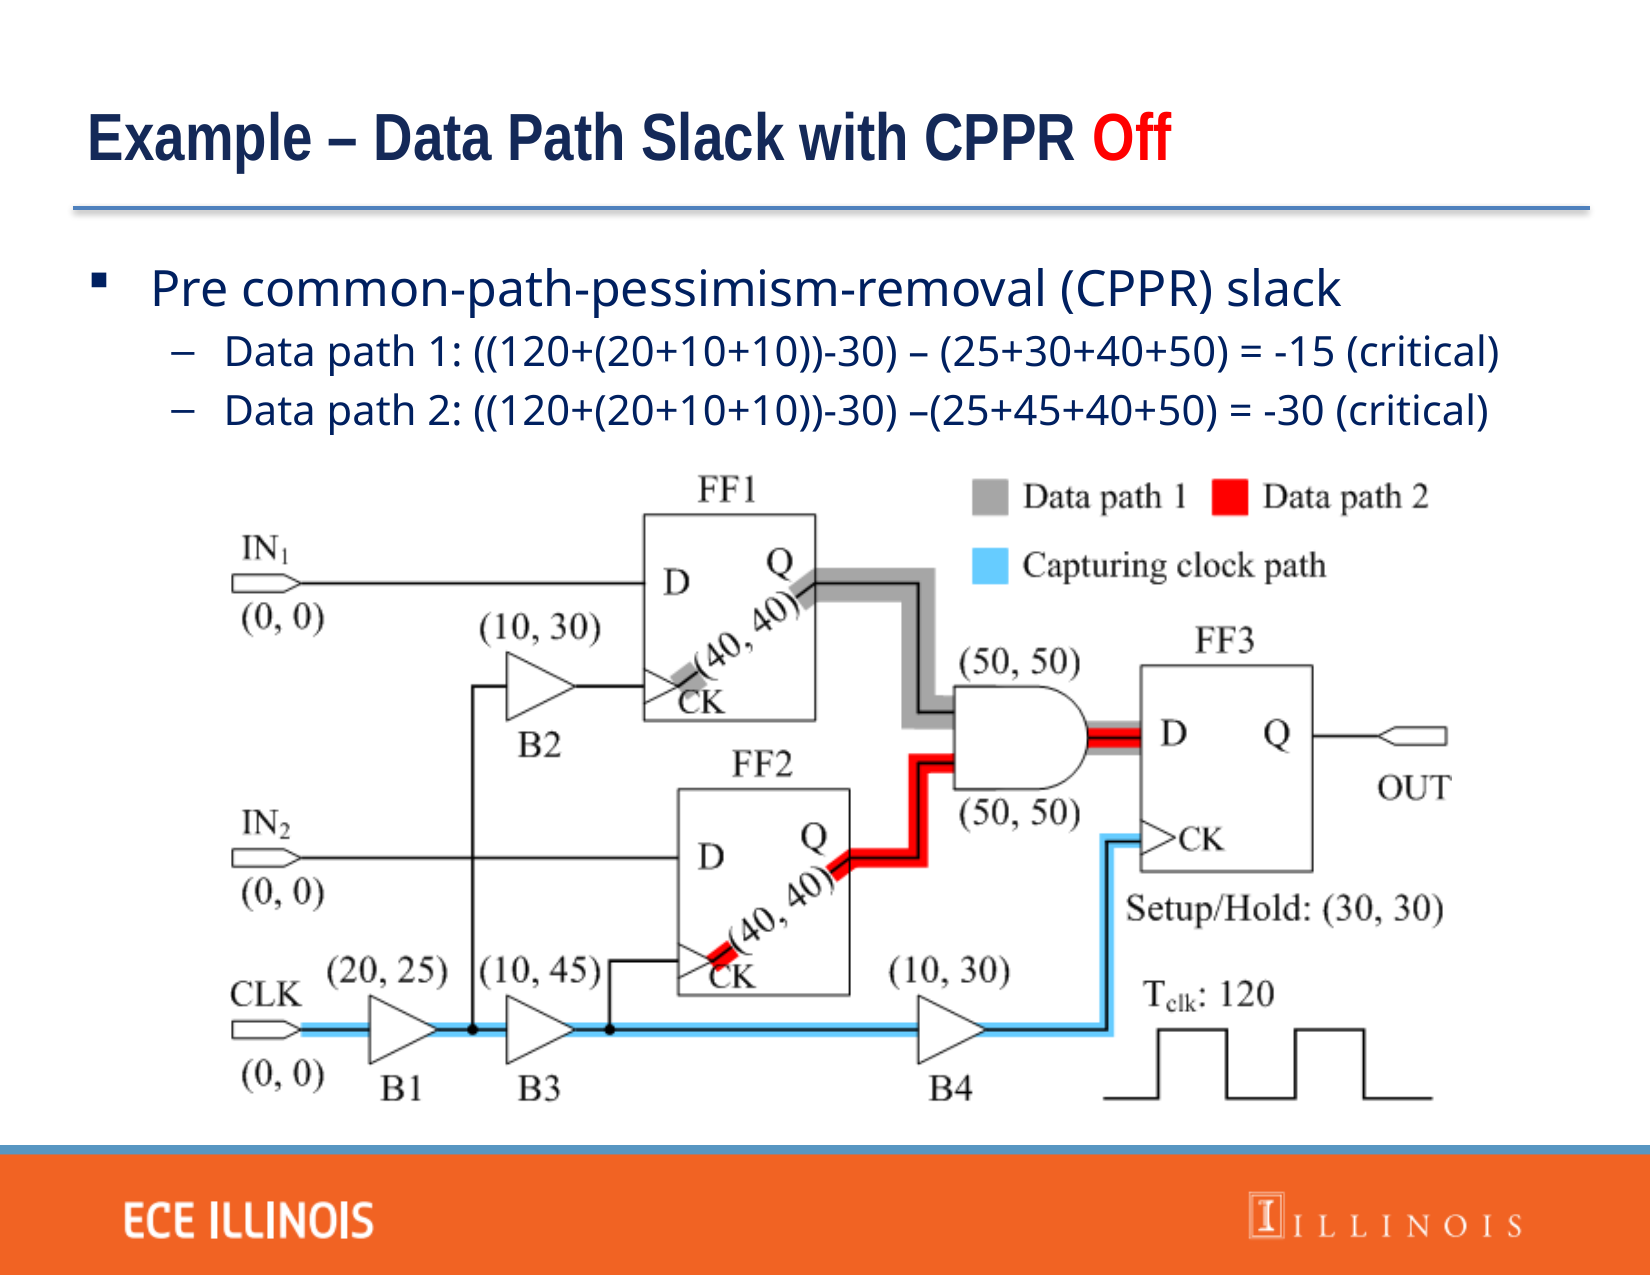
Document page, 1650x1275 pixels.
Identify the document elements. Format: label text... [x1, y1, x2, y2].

list Pre common-path-pessimism-removal (CPPR) slack Data path 1: ((120+(20+10+10))-30) – (25+30+40+50) = -15 (critical) Data path 2: ((120+(20+10+10))-30) –(25+45+40+50) = -30 (critical) [72, 249, 1590, 1107]
picture [230, 461, 1452, 1112]
list Example – Data Path Slack with CPPR Off [72, 86, 1590, 209]
